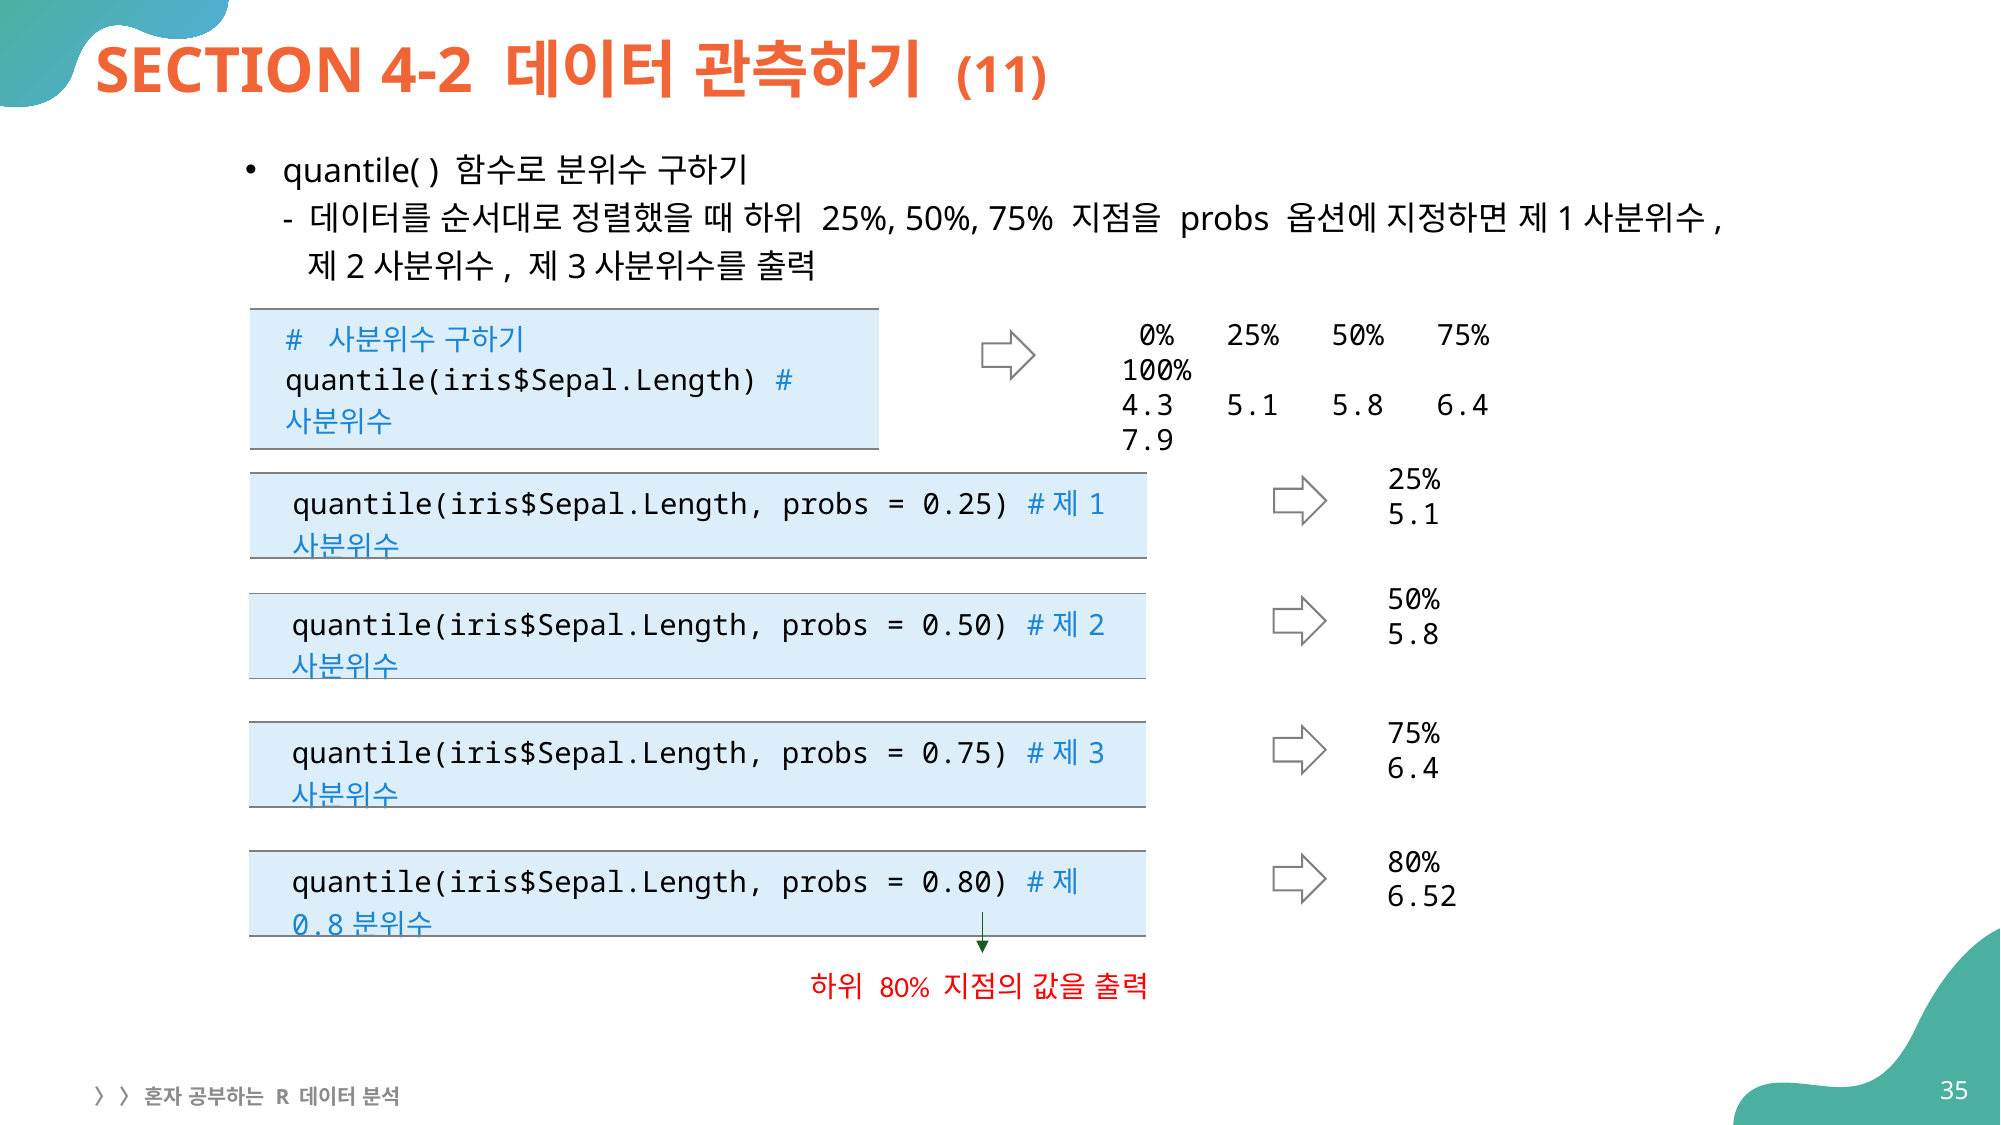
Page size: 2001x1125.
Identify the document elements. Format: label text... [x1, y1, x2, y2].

text_box 75% 6.4 [1372, 707, 1621, 793]
text_box [1273, 474, 1328, 527]
text_box 50% 5.8 [1372, 572, 1621, 658]
title SECTION 4-2 데이터 관측하기 (11) [79, 17, 1931, 128]
text_box [1272, 594, 1328, 647]
table_header quantile(iris$Sepal.Length, probs = 0.25) #제1사분위수 [250, 474, 1147, 557]
text_box [1272, 723, 1328, 776]
footer 〉 〉 혼자 공부하는 R 데이터 분석 [79, 1078, 755, 1114]
table_header # 사분위수 구하기 quantile(iris$Sepal.Length) #사분위수 [250, 310, 879, 448]
text_box [1272, 852, 1328, 905]
slide_number 35 [1917, 1061, 1984, 1122]
list quantile( ) 함수로 분위수 구하기 - 데이터를 순서대로 정렬했을 때 하위 25%, 50%, 75% 지점을 probs 옵션에 지정하면 제1사분위수, 제2사분위수, 제3사분위수를 출력 [79, 133, 1931, 996]
text_box 하위 80% 지점의 값을 출력 [795, 961, 1215, 1011]
table_header quantile(iris$Sepal.Length, probs = 0.80) #제0.8분위수 [249, 852, 1146, 935]
table_header quantile(iris$Sepal.Length, probs = 0.50) #제2사분위수 [249, 594, 1146, 678]
table_header quantile(iris$Sepal.Length, probs = 0.75) #제3사분위수 [249, 723, 1146, 806]
text_box [981, 329, 1036, 382]
text_box 25% 5.1 [1372, 453, 1621, 538]
text_box 0% 25% 50% 75% 100% 4.3 5.1 5.8 6.4 7.9 [1106, 309, 1567, 464]
text_box 80% 6.52 [1372, 835, 1621, 921]
